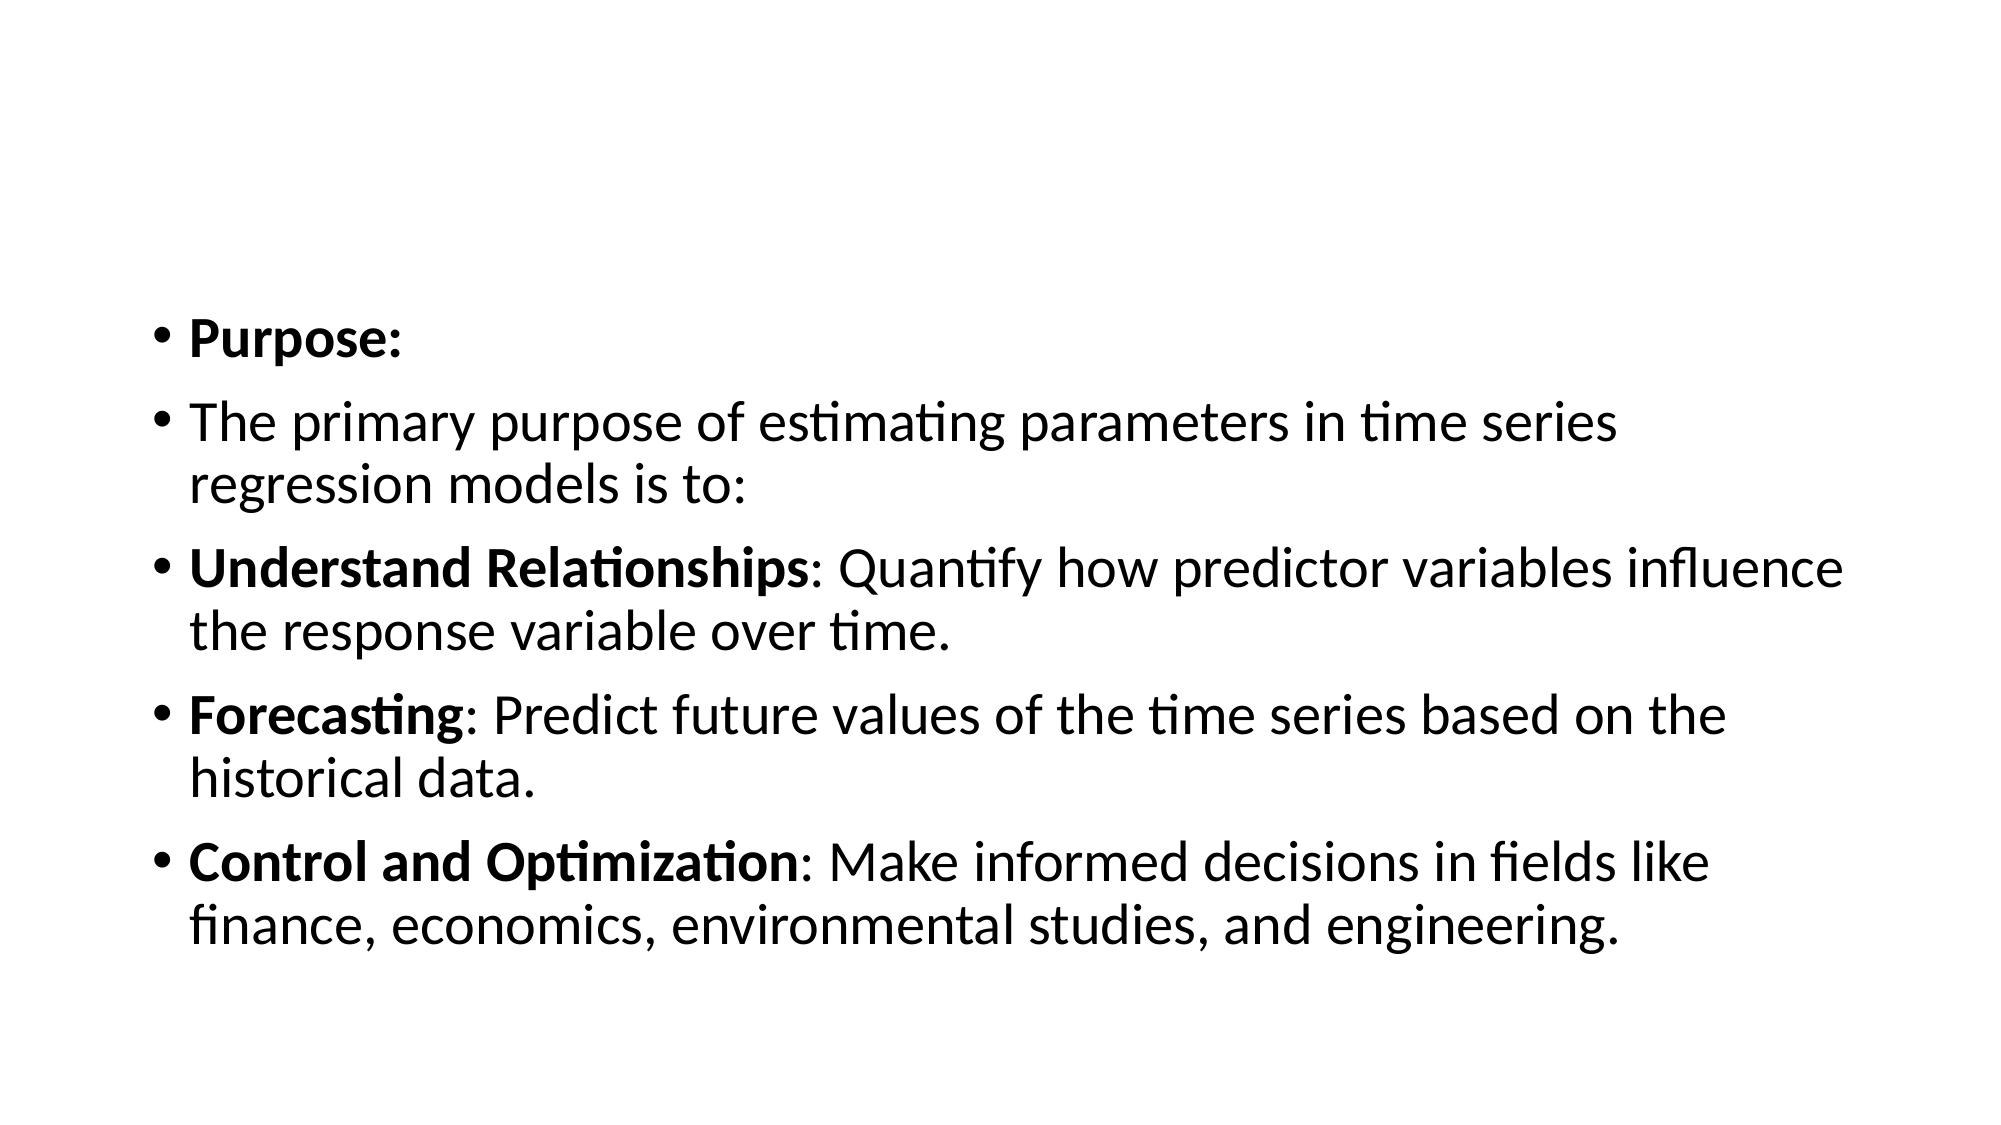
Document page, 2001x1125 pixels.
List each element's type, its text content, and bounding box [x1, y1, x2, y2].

list Purpose: The primary purpose of estimating parameters in time series regression models is to: Understand Relationships: Quantify how predictor variables influence the response variable over time. Forecasting: Predict future values of the time series based on the historical data. Control and Optimization: Make informed decisions in fields like finance, economics, environmental studies, and engineering. [137, 299, 1863, 1014]
